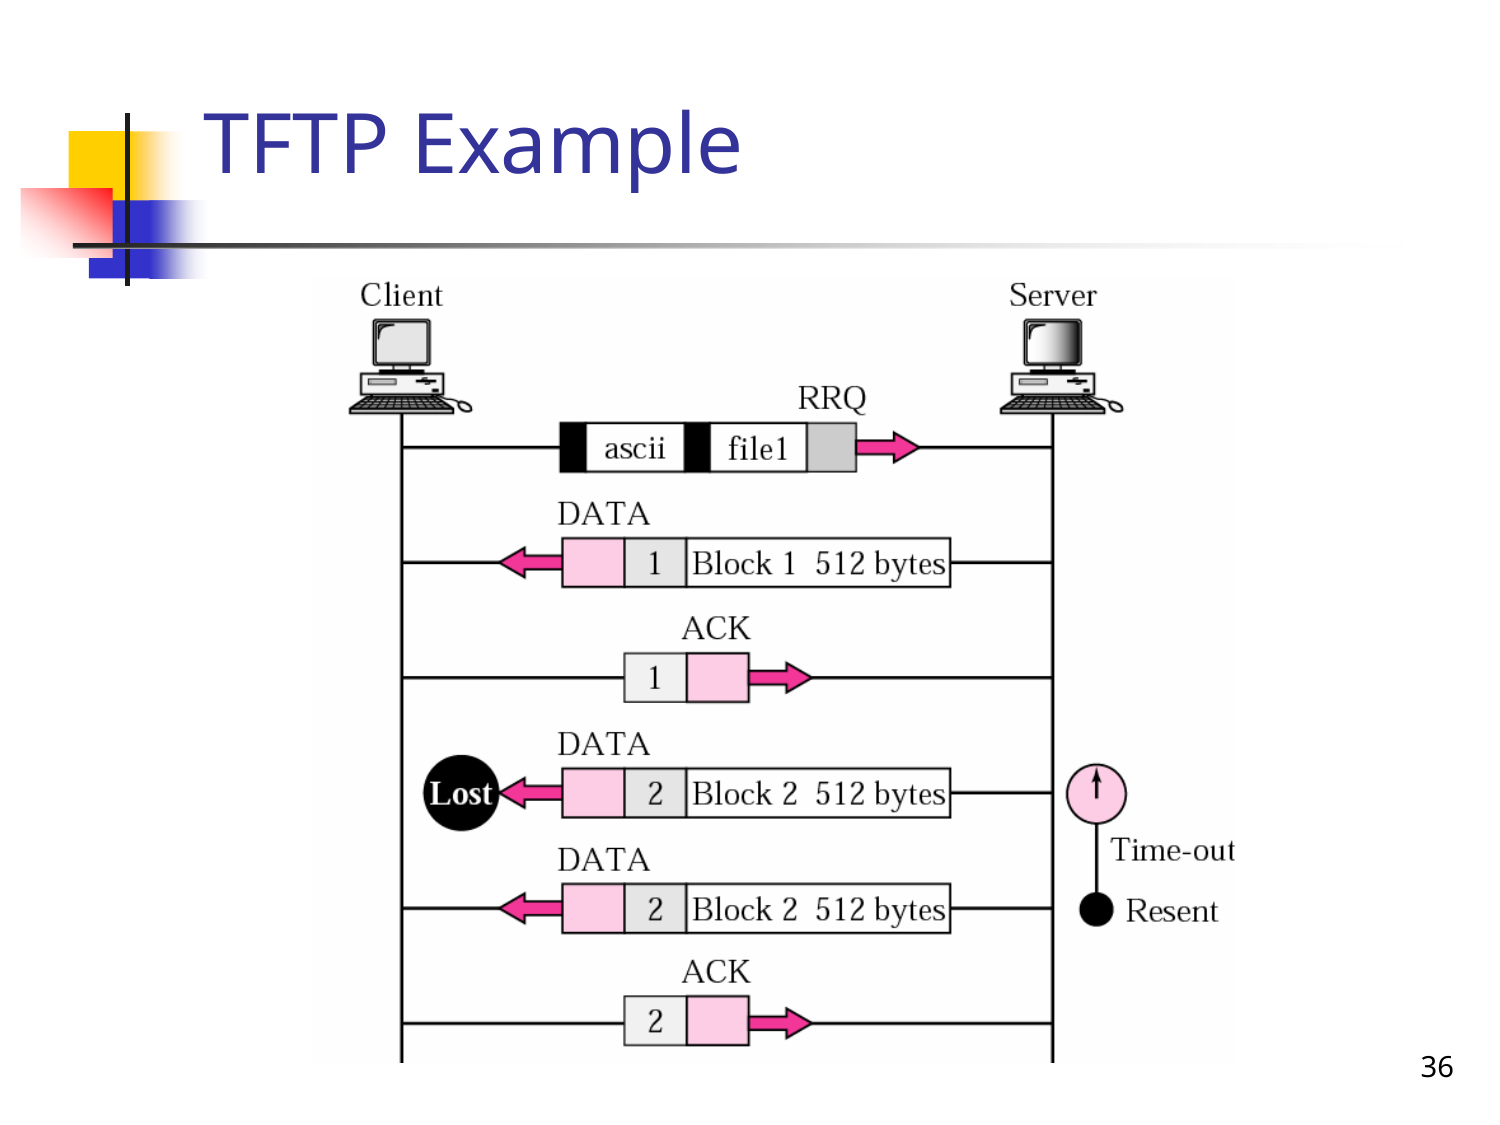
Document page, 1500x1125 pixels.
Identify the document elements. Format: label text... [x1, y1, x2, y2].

slide_number 50 [1392, 1055, 1457, 1125]
text_box [312, 278, 1235, 1063]
title TFTP Example [61, 90, 1439, 279]
picture [20, 188, 61, 258]
